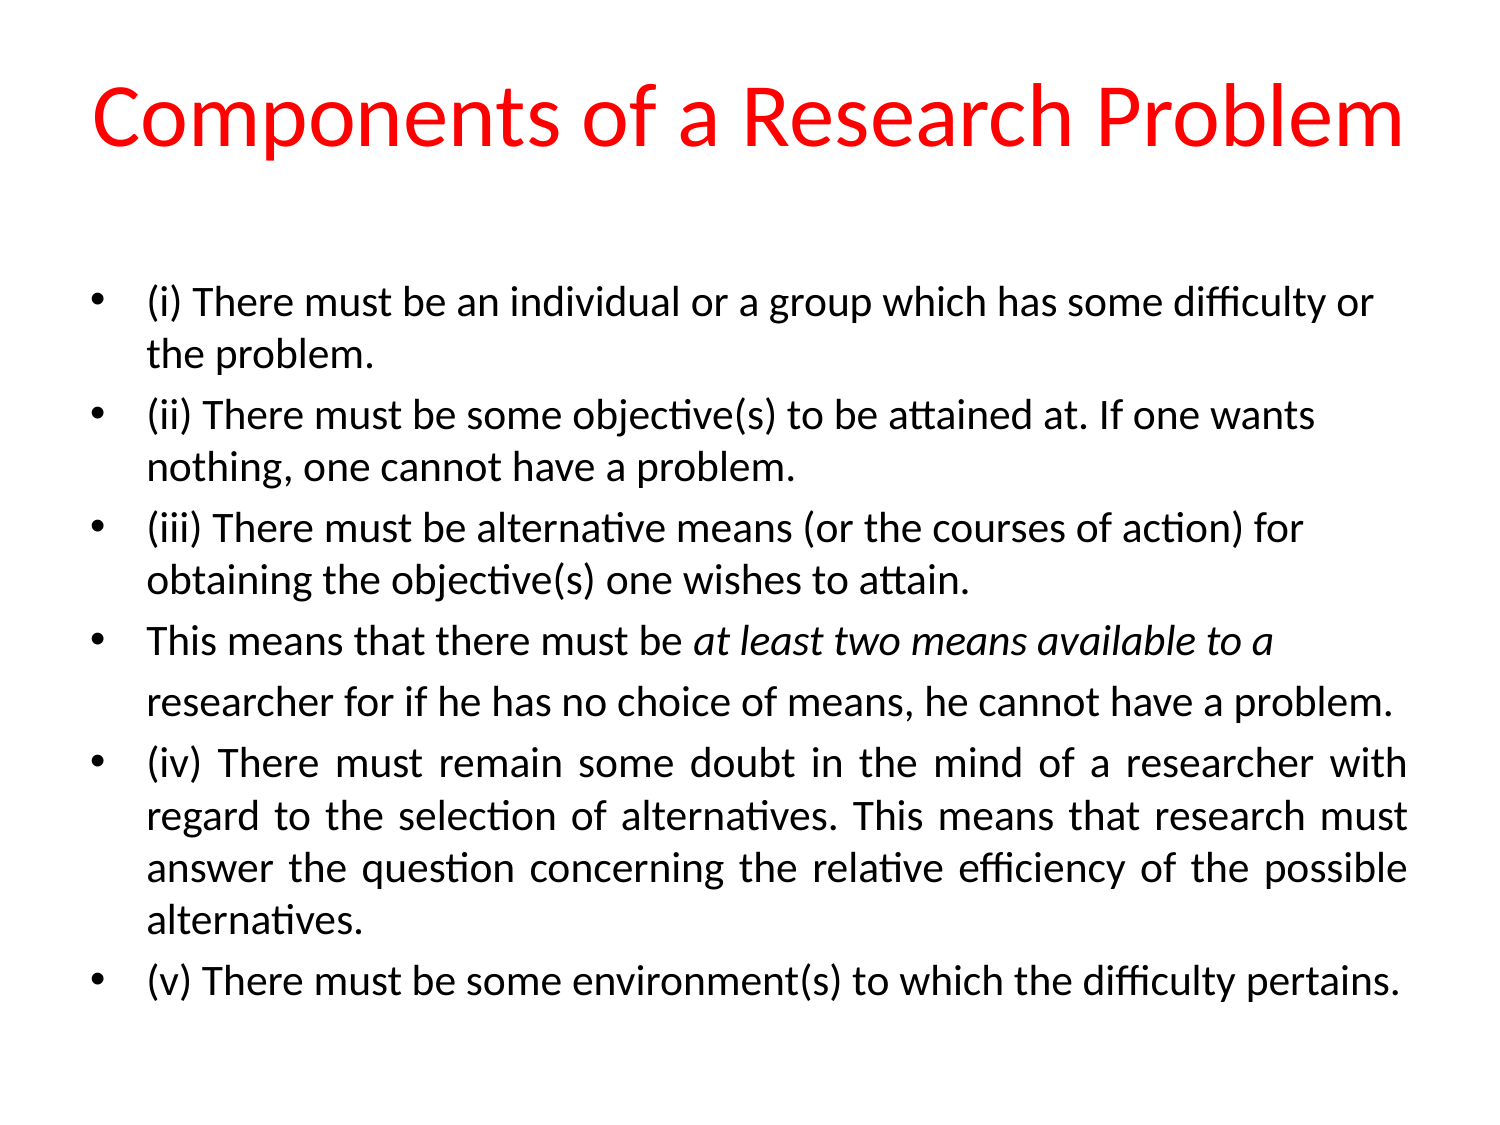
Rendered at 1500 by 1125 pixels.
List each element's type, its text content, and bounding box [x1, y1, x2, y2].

title Components of a Research Problem [75, 45, 1425, 175]
list (i) There must be an individual or a group which has some difficulty or the problem. (ii) There must be some objective(s) to be attained at. If one wants nothing, one cannot have a problem. (iii) There must be alternative means (or the courses of action) for obtaining the objective(s) one wishes to attain. This means that there must be at least two means available to a researcher for if he has no choice of means, he cannot have a problem. (iv) There must remain some doubt in the mind of a researcher with regard to the selection of alternatives. This means that research must answer the question concerning the relative efficiency of the possible alternatives. (v) There must be some environment(s) to which the difficulty pertains. [75, 212, 1425, 1063]
